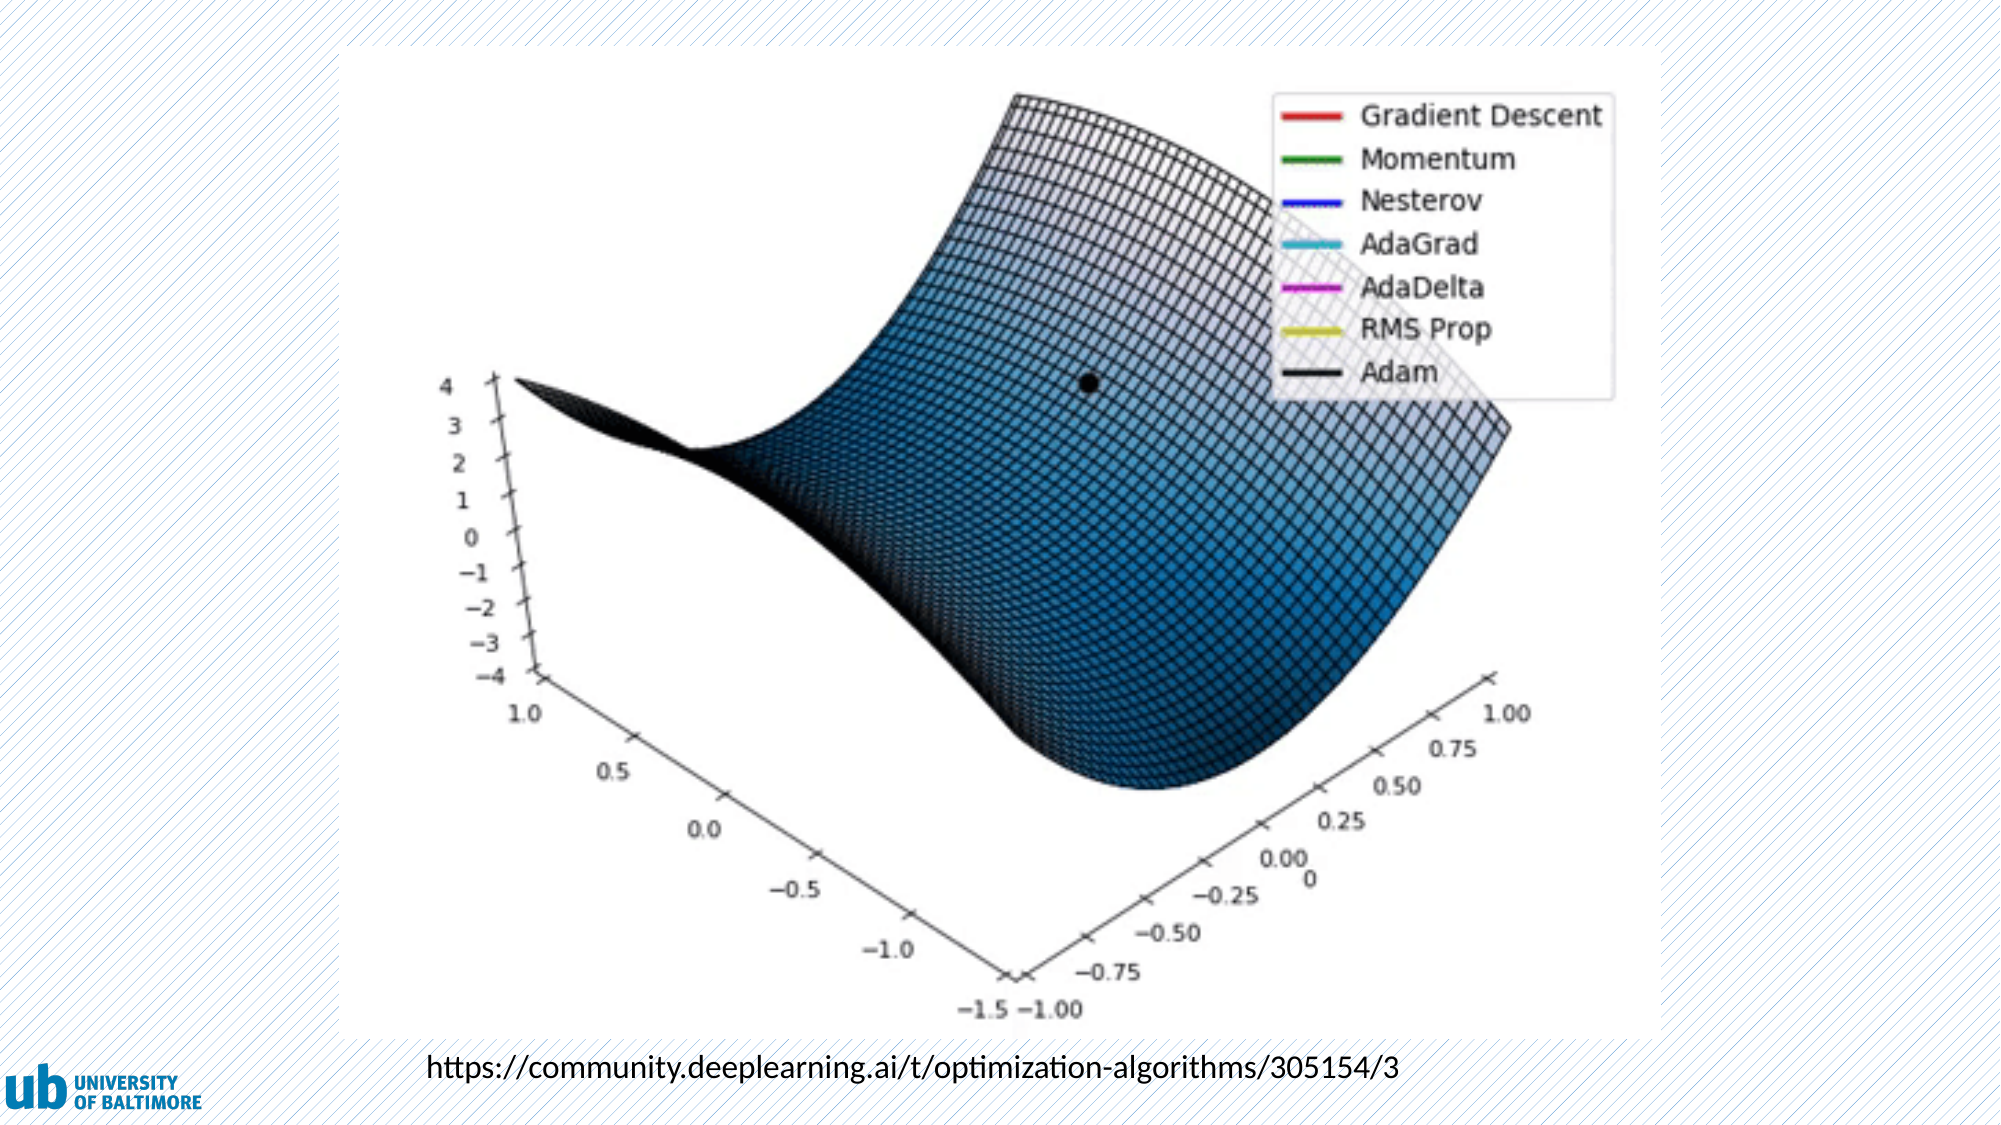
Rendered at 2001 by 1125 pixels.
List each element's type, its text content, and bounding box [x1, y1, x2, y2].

picture [339, 46, 1661, 1039]
picture [0, 1031, 233, 1125]
text_box https://community.deeplearning.ai/t/optimization-algorithms/305154/3 [411, 1039, 1482, 1093]
